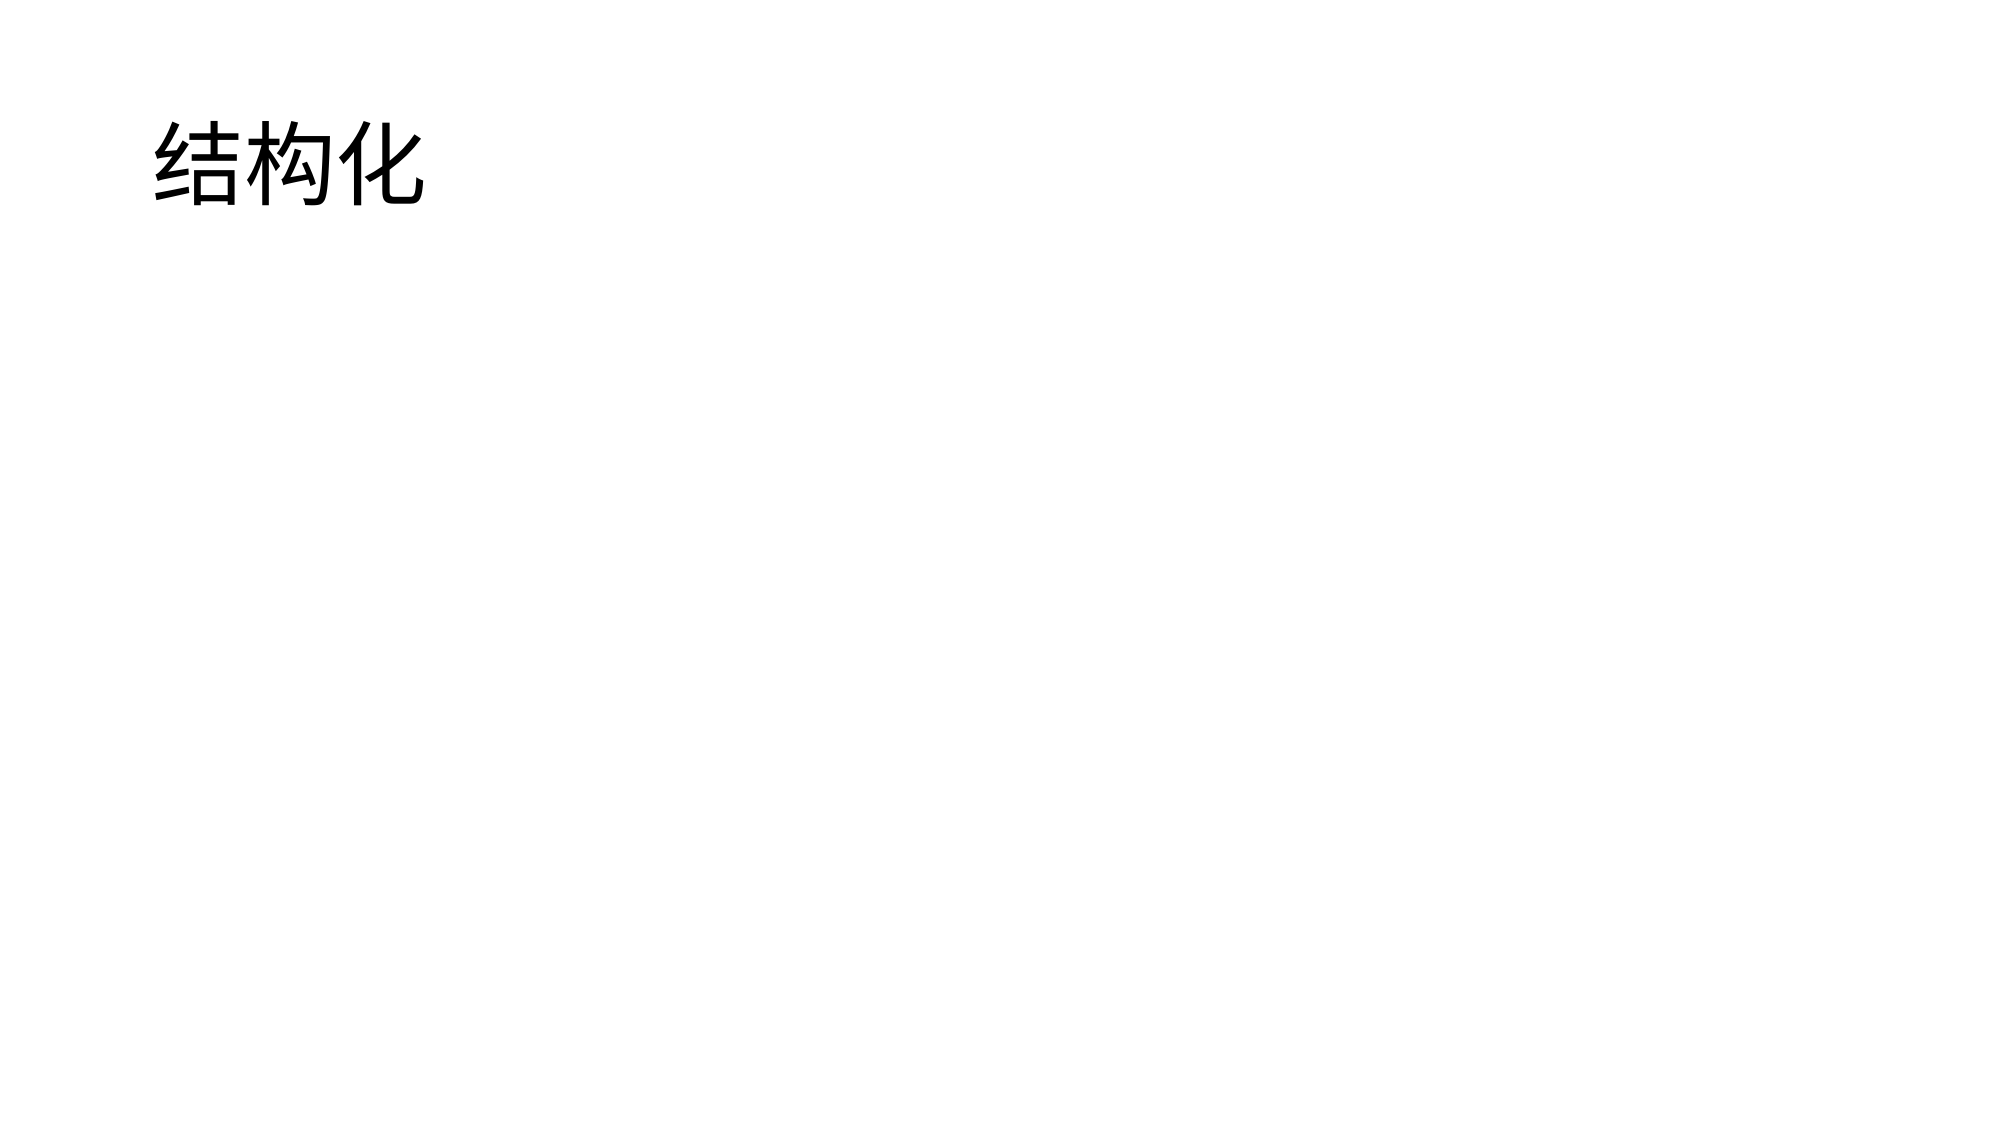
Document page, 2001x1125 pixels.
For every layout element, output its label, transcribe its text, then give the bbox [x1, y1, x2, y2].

title 结构化 [137, 59, 1863, 278]
